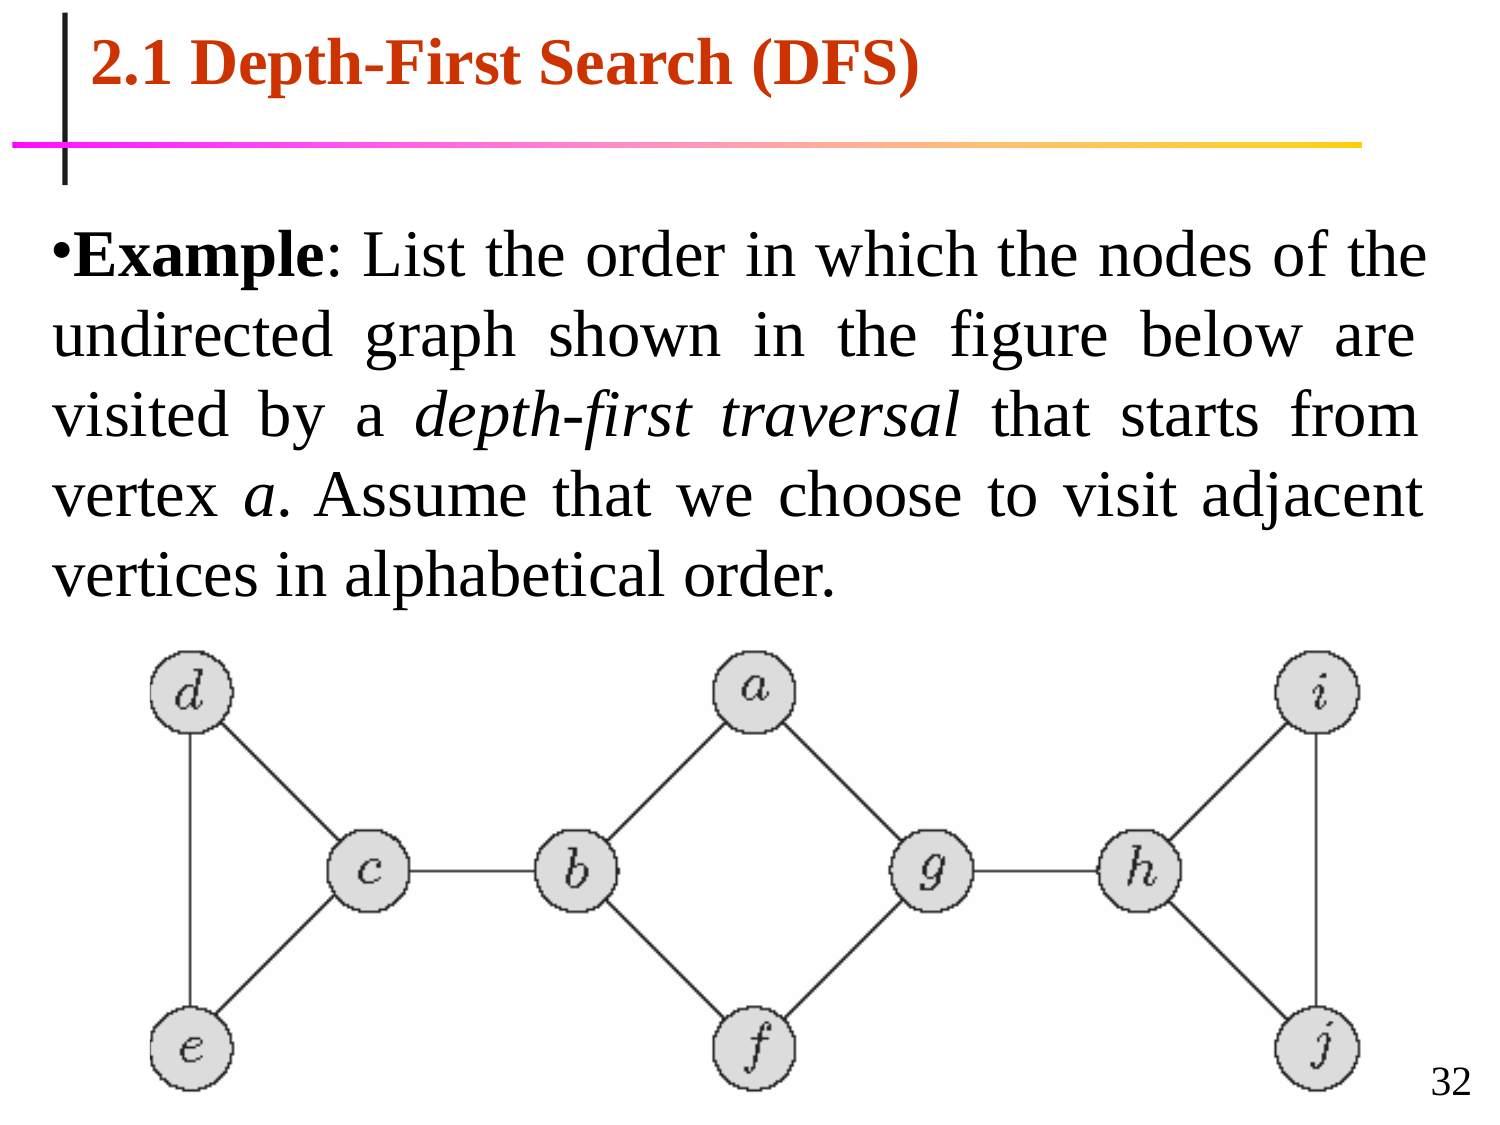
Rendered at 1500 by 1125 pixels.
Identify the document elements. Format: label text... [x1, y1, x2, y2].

picture [12, 142, 50, 148]
slide_number 32 [1424, 1055, 1479, 1125]
text_box [149, 650, 1363, 1099]
text_box 2.1 Depth-First Search (DFS) Example: List the order in which the nodes of the undirected graph shown in the figure below are visited by a depth-first traversal that starts from vertex a. Assume that we choose to visit adjacent vertices in alphabetical order. [50, 15, 1450, 610]
